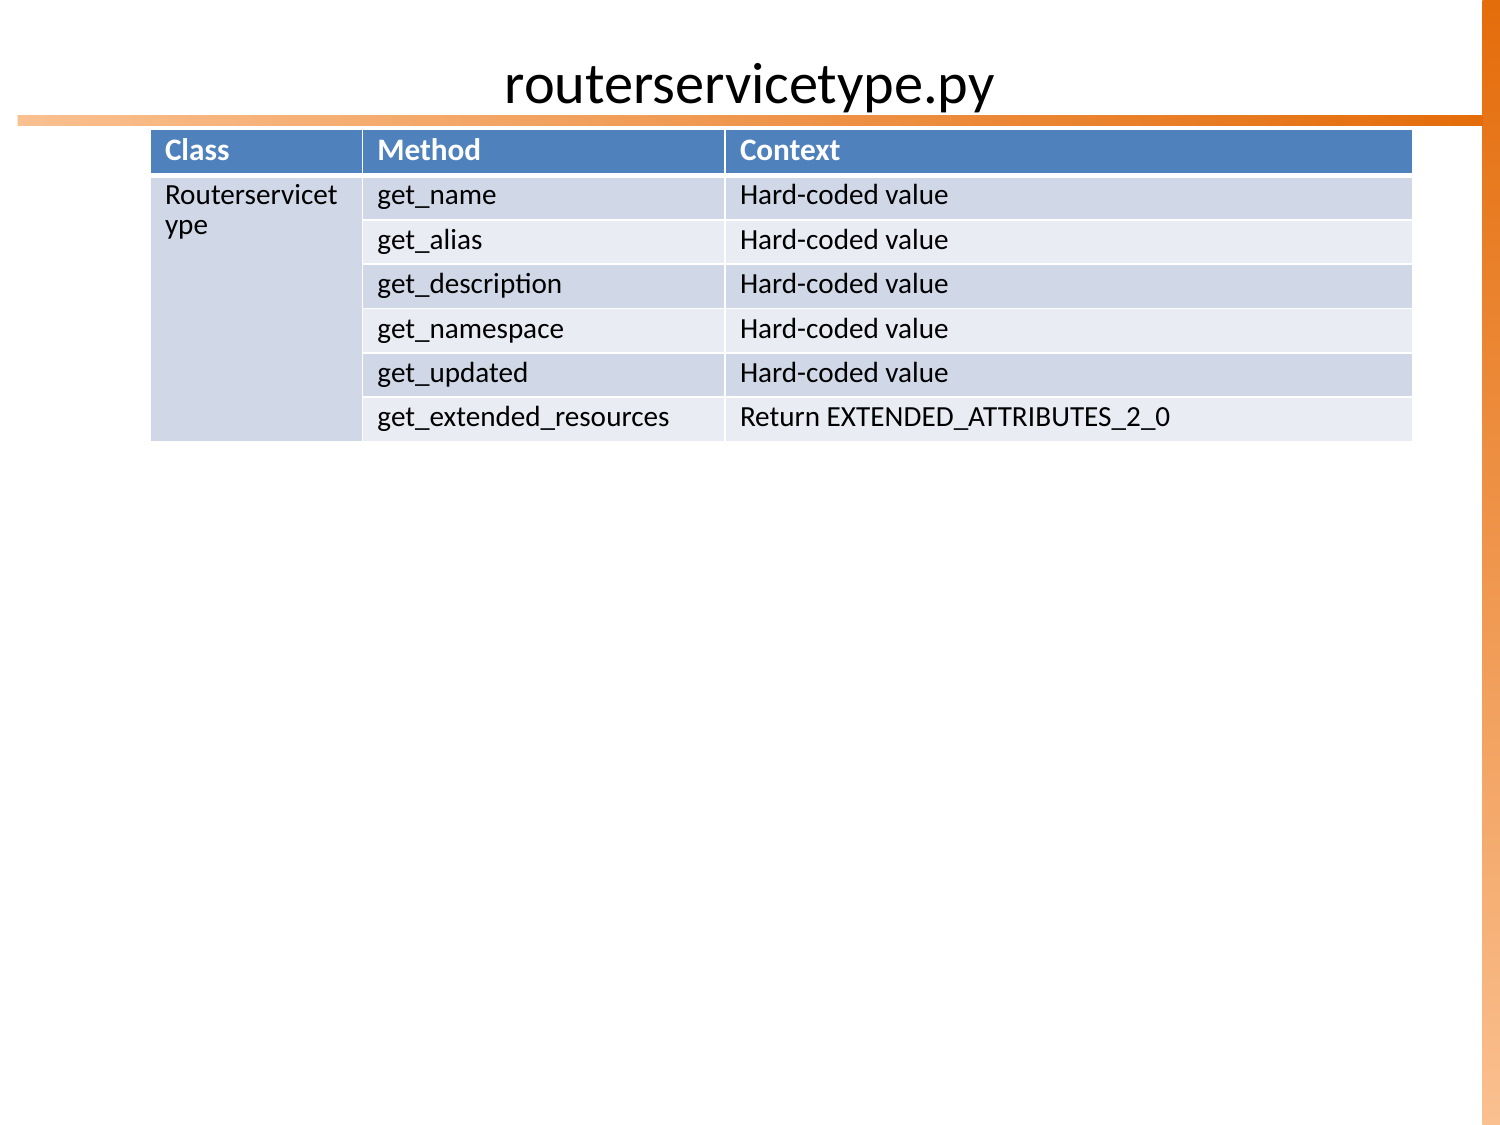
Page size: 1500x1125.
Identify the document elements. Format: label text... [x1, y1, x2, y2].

table_cell Hard-coded value [726, 265, 1412, 308]
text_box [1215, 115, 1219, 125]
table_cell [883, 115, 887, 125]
table_cell get_name [363, 178, 724, 219]
table_header Context [726, 130, 1412, 173]
table_header Class [151, 130, 362, 173]
table_cell get_description [363, 265, 724, 308]
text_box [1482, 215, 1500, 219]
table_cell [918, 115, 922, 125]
table_cell Hard-coded value [726, 221, 1412, 263]
table_cell Hard-coded value [726, 309, 1412, 352]
table_cell Hard-coded value [726, 178, 1412, 219]
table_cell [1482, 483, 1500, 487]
text_box routerservicetype.py [74, 37, 1425, 105]
table_cell [889, 115, 893, 125]
table_cell Routerservicetype [151, 178, 362, 441]
table_cell get_updated [363, 354, 724, 396]
table_cell Hard-coded value [726, 354, 1412, 396]
table_cell Return EXTENDED_ATTRIBUTES_2_0 [726, 398, 1412, 441]
table_cell get_extended_resources [363, 398, 724, 441]
table_cell get_namespace [363, 309, 724, 352]
table_header Method [363, 130, 724, 173]
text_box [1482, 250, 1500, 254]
table_cell get_alias [363, 221, 724, 263]
